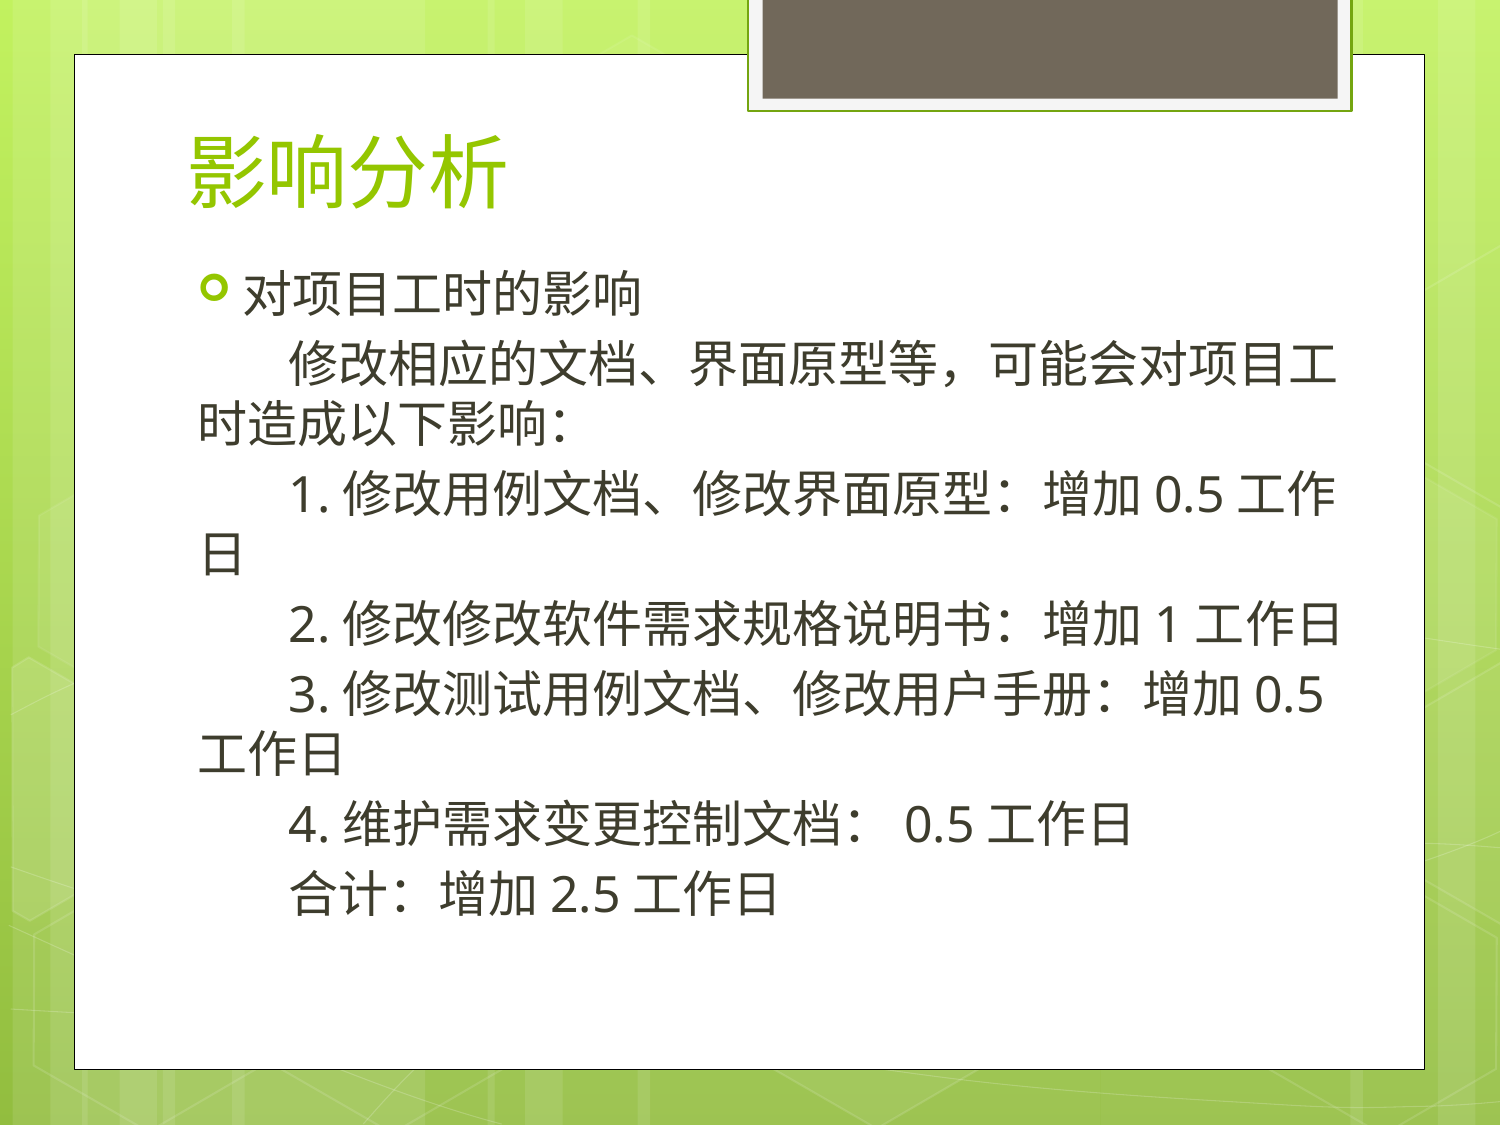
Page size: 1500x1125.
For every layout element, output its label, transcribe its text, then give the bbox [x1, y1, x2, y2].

title 影响分析 [171, 113, 1324, 227]
list 对项目工时的影响 修改相应的文档、界面原型等，可能会对项目工时造成以下影响： 1.修改用例文档、修改界面原型：增加0.5工作日 2.修改修改软件需求规格说明书：增加1工作日 3.修改测试用例文档、修改用户手册：增加0.5工作日 4.维护需求变更控制文档：0.5工作日 合计：增加2.5工作日 [171, 255, 1400, 1035]
